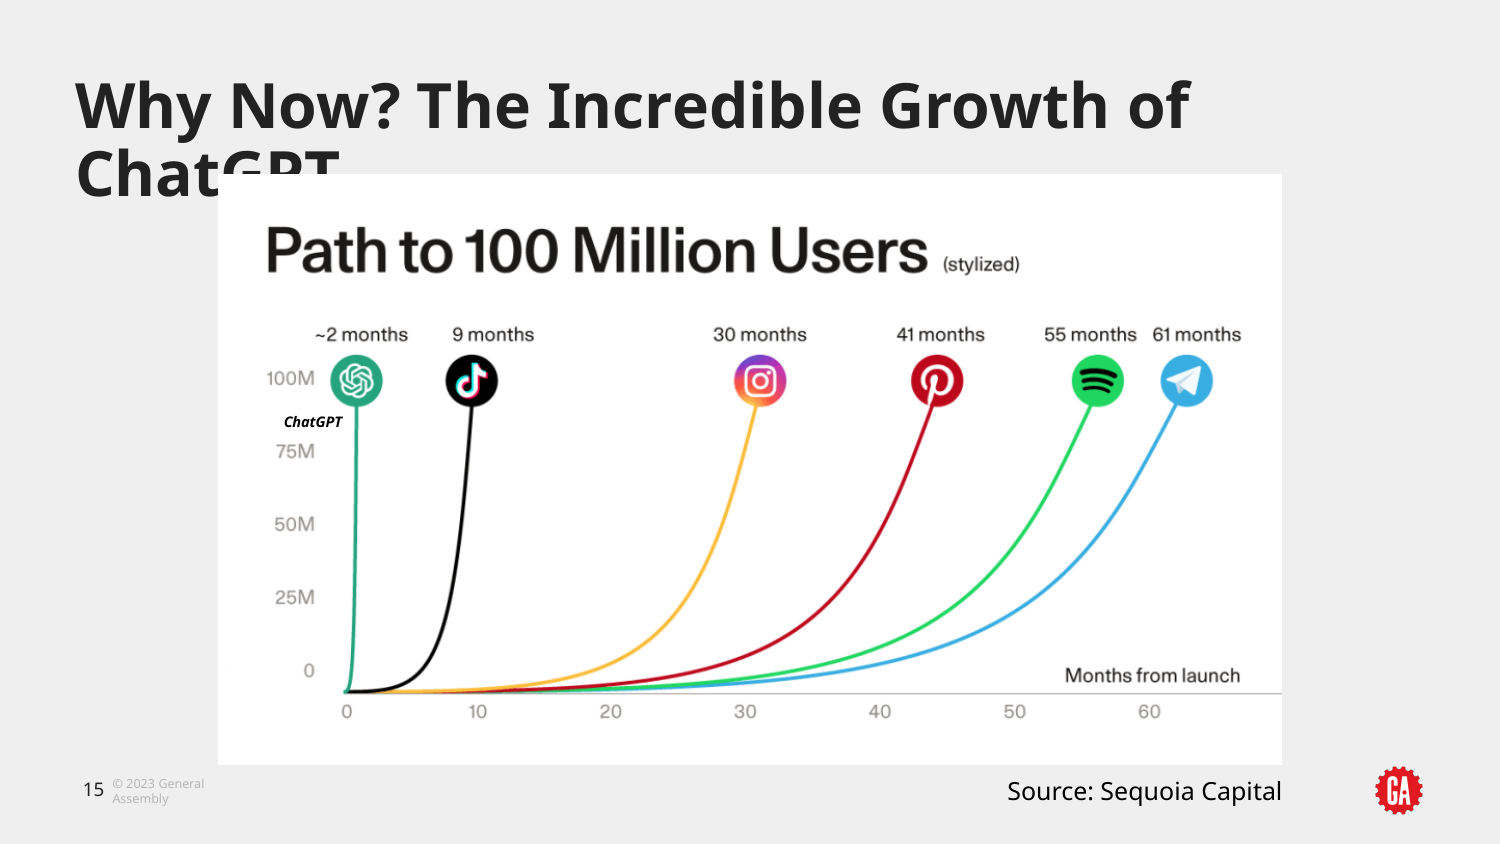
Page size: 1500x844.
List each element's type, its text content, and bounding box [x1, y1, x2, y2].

picture [218, 174, 1282, 766]
title Why Now? The Incredible Growth of ChatGPT [75, 75, 1425, 150]
slide_number ‹#› [52, 764, 105, 817]
picture [1373, 764, 1425, 817]
text_box Source: Sequoia Capital [992, 760, 1342, 821]
